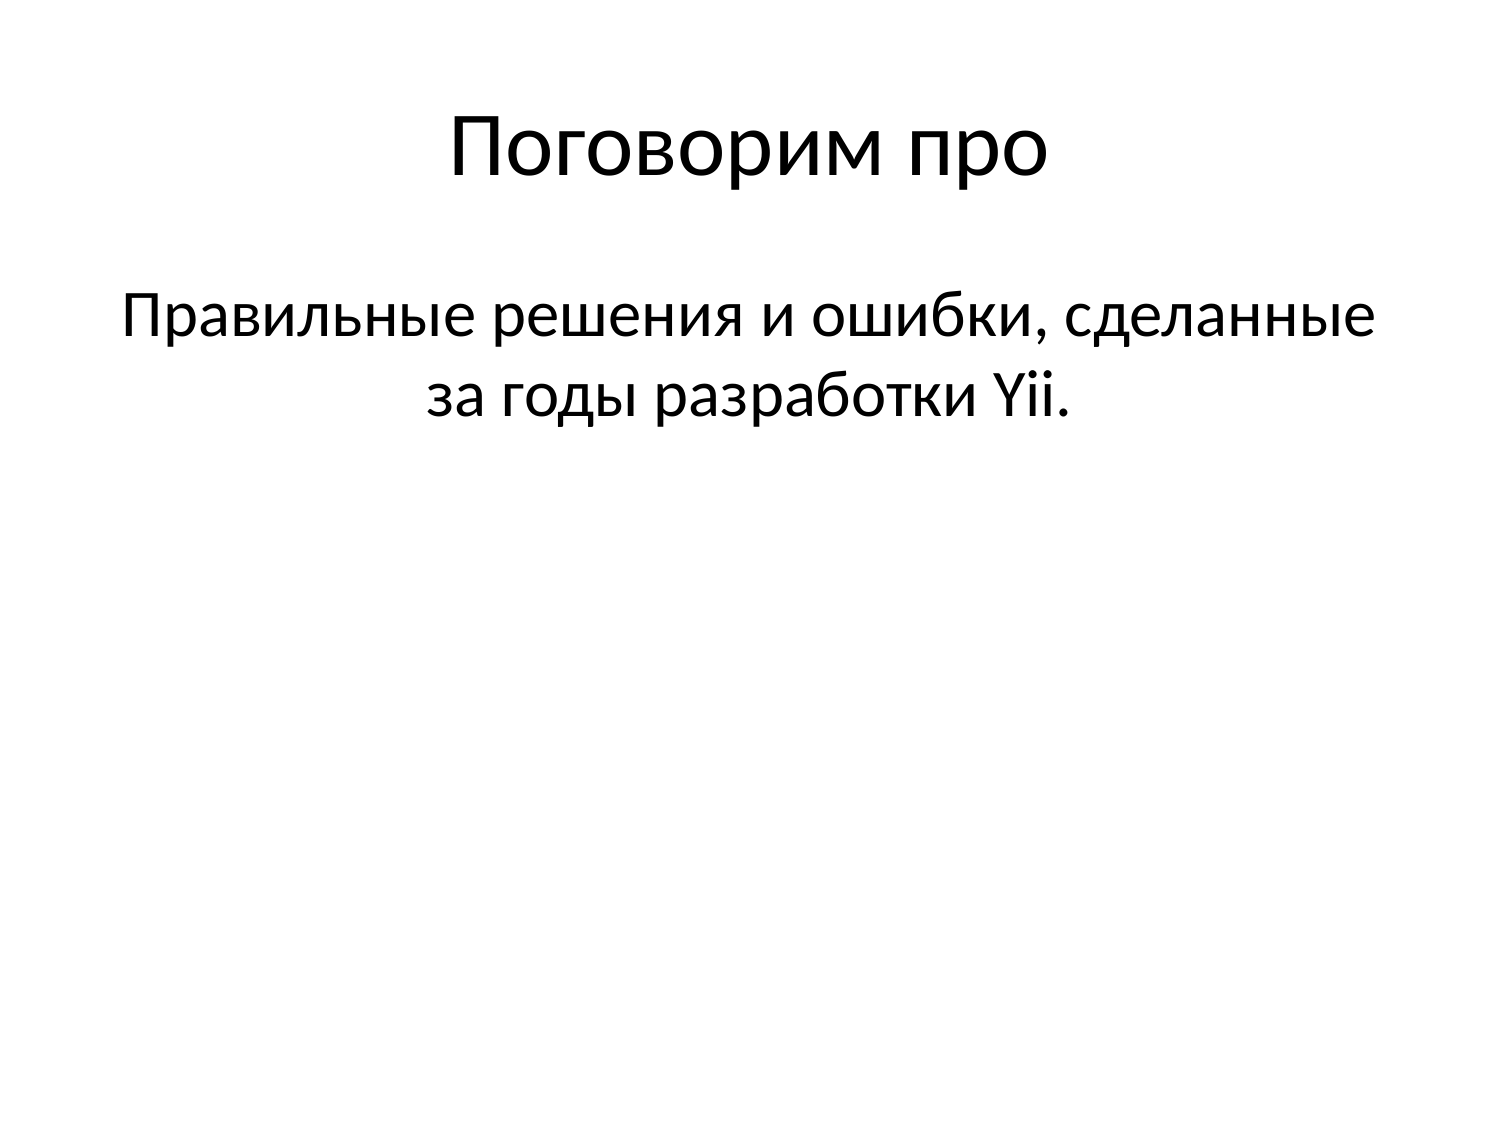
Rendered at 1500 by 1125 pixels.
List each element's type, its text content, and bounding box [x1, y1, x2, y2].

list Правильные решения и ошибки, сделанные за годы разработки Yii. [75, 262, 1425, 1005]
title Поговорим про [75, 45, 1425, 233]
